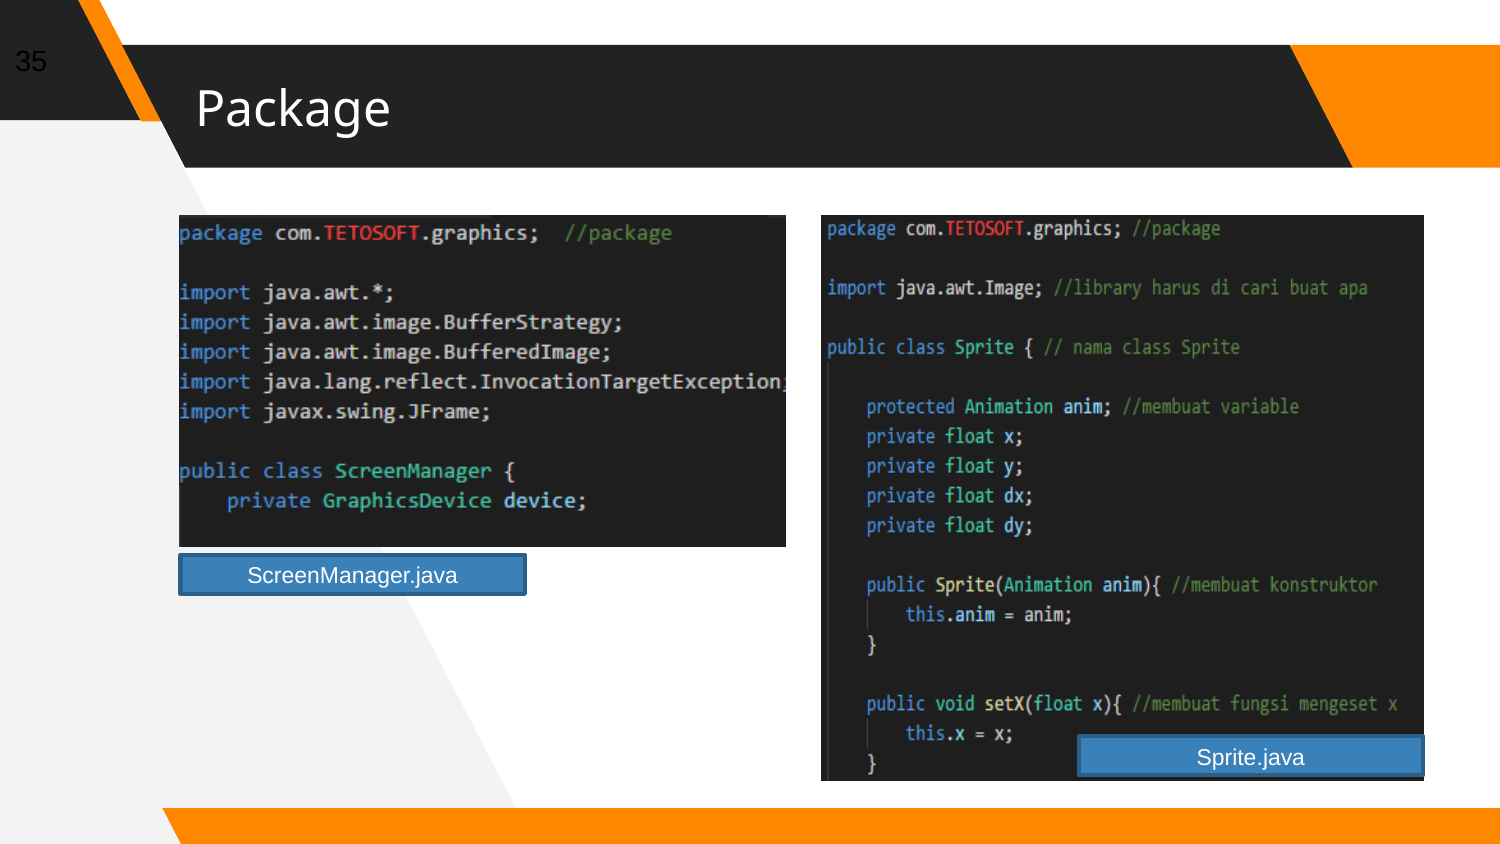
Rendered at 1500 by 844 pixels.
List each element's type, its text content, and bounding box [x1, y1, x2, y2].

picture [179, 214, 786, 547]
picture [820, 214, 1424, 781]
text_box ScreenManager.java [178, 553, 527, 596]
slide_number 35 [0, 0, 98, 121]
title Package [180, 44, 1424, 168]
